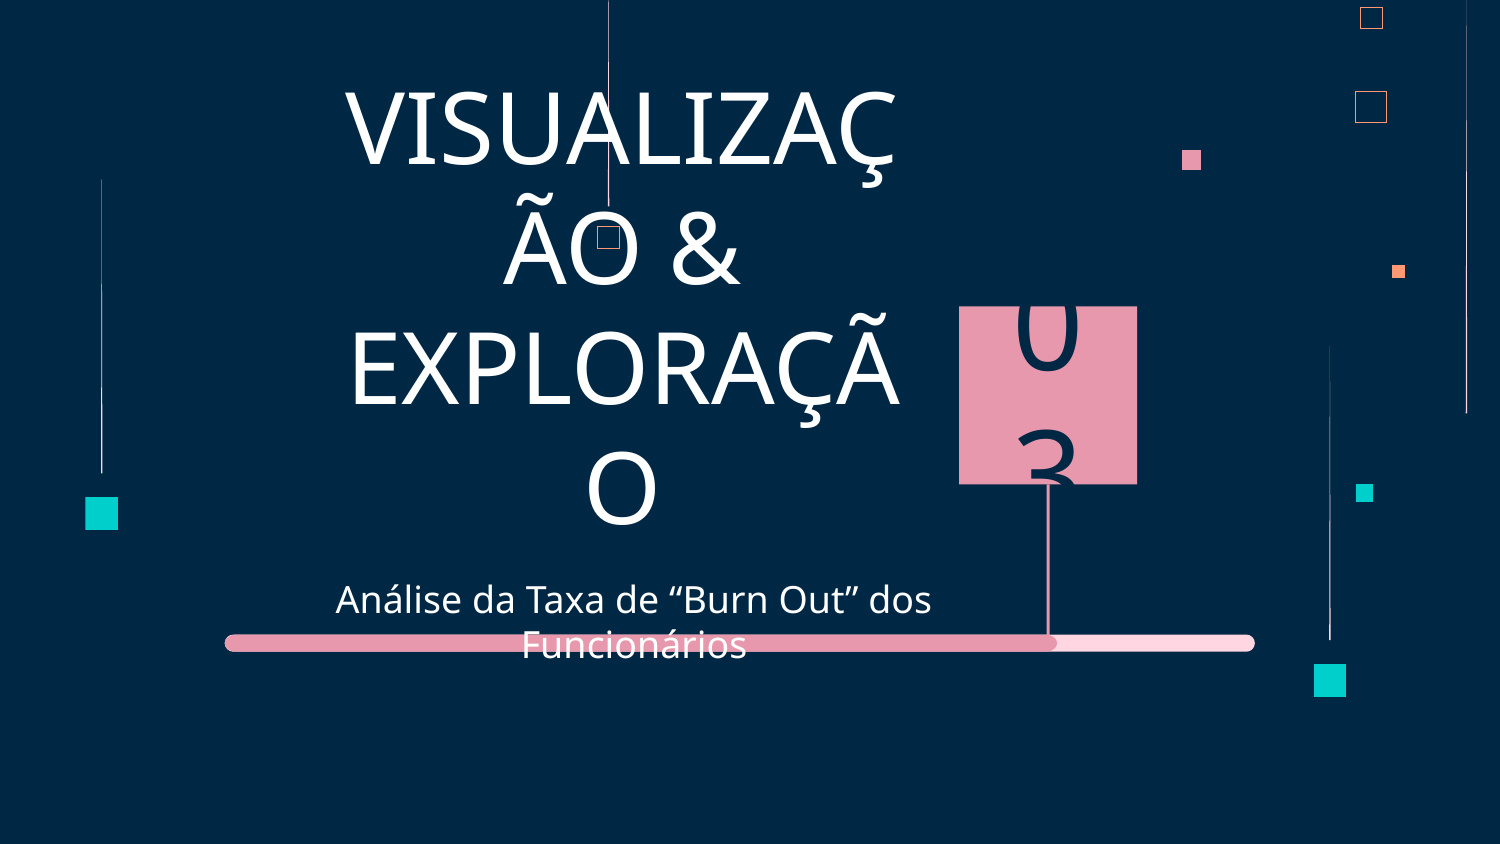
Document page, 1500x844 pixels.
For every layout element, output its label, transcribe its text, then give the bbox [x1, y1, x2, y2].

text_box [1051, 634, 1255, 652]
text_box [959, 306, 1138, 485]
title VISUALIZAÇÃO & EXPLORAÇÃO [316, 283, 929, 560]
title 03 [967, 348, 1129, 443]
subtitle Análise da Taxa de “Burn Out” dos Funcionários [211, 561, 1058, 651]
